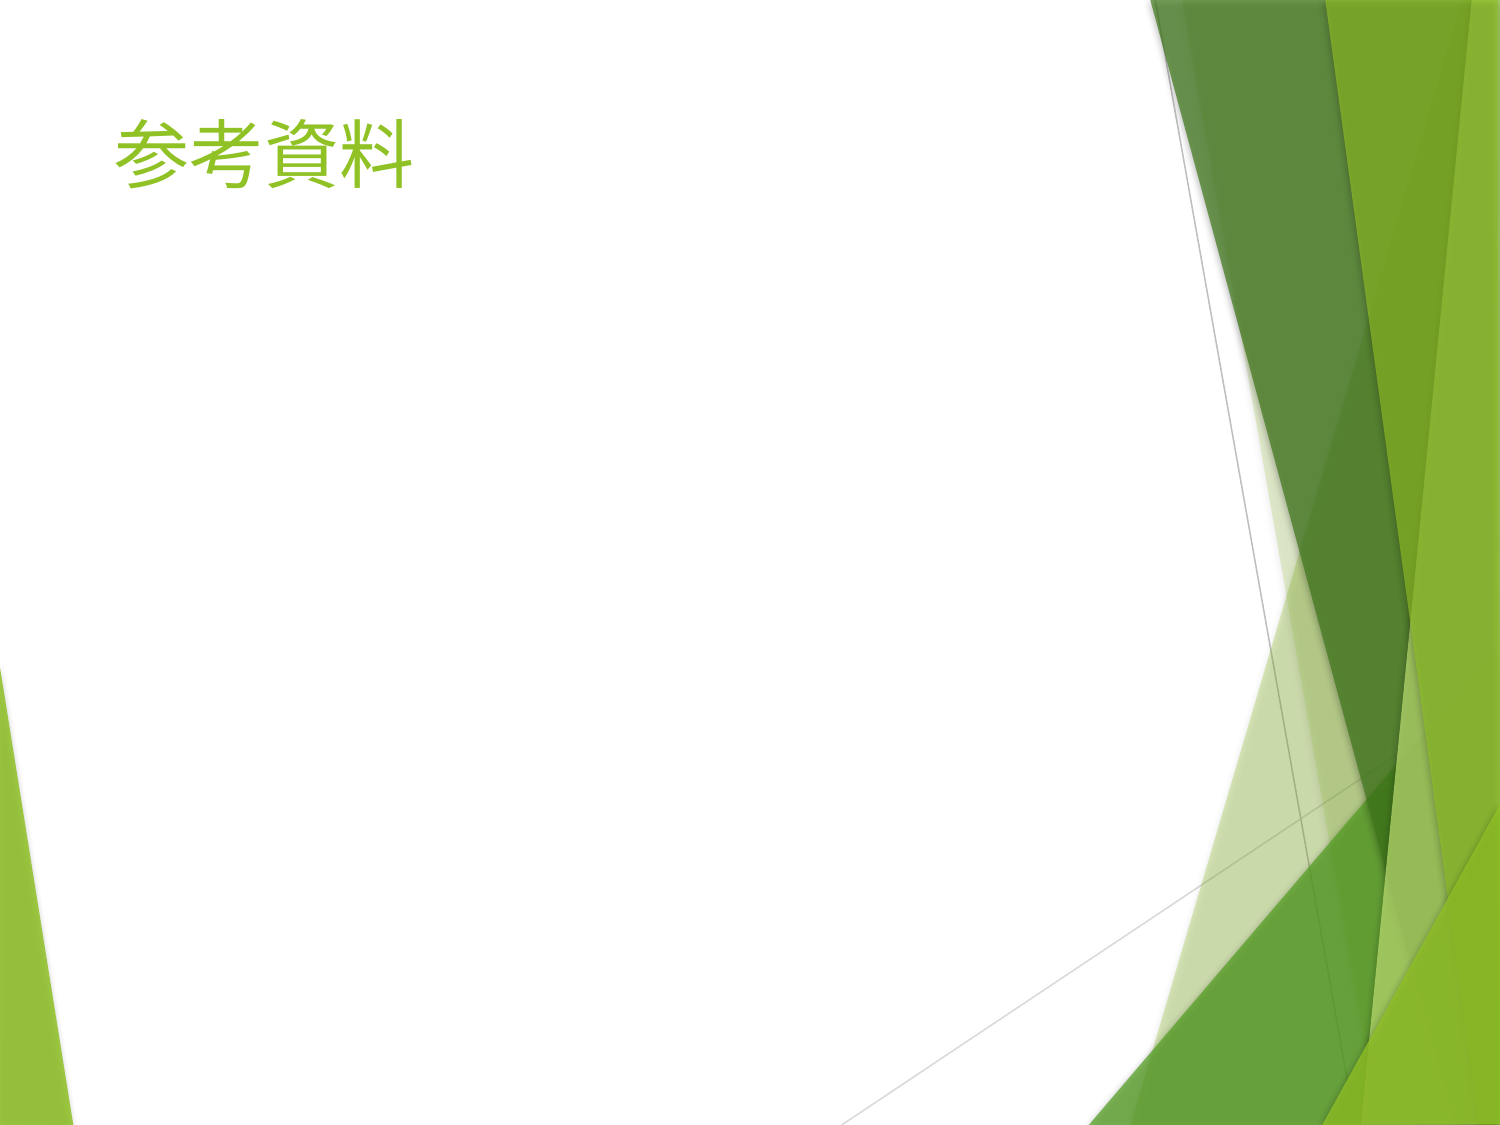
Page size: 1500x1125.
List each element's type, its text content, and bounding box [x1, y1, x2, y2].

title 参考資料 [99, 99, 1142, 317]
